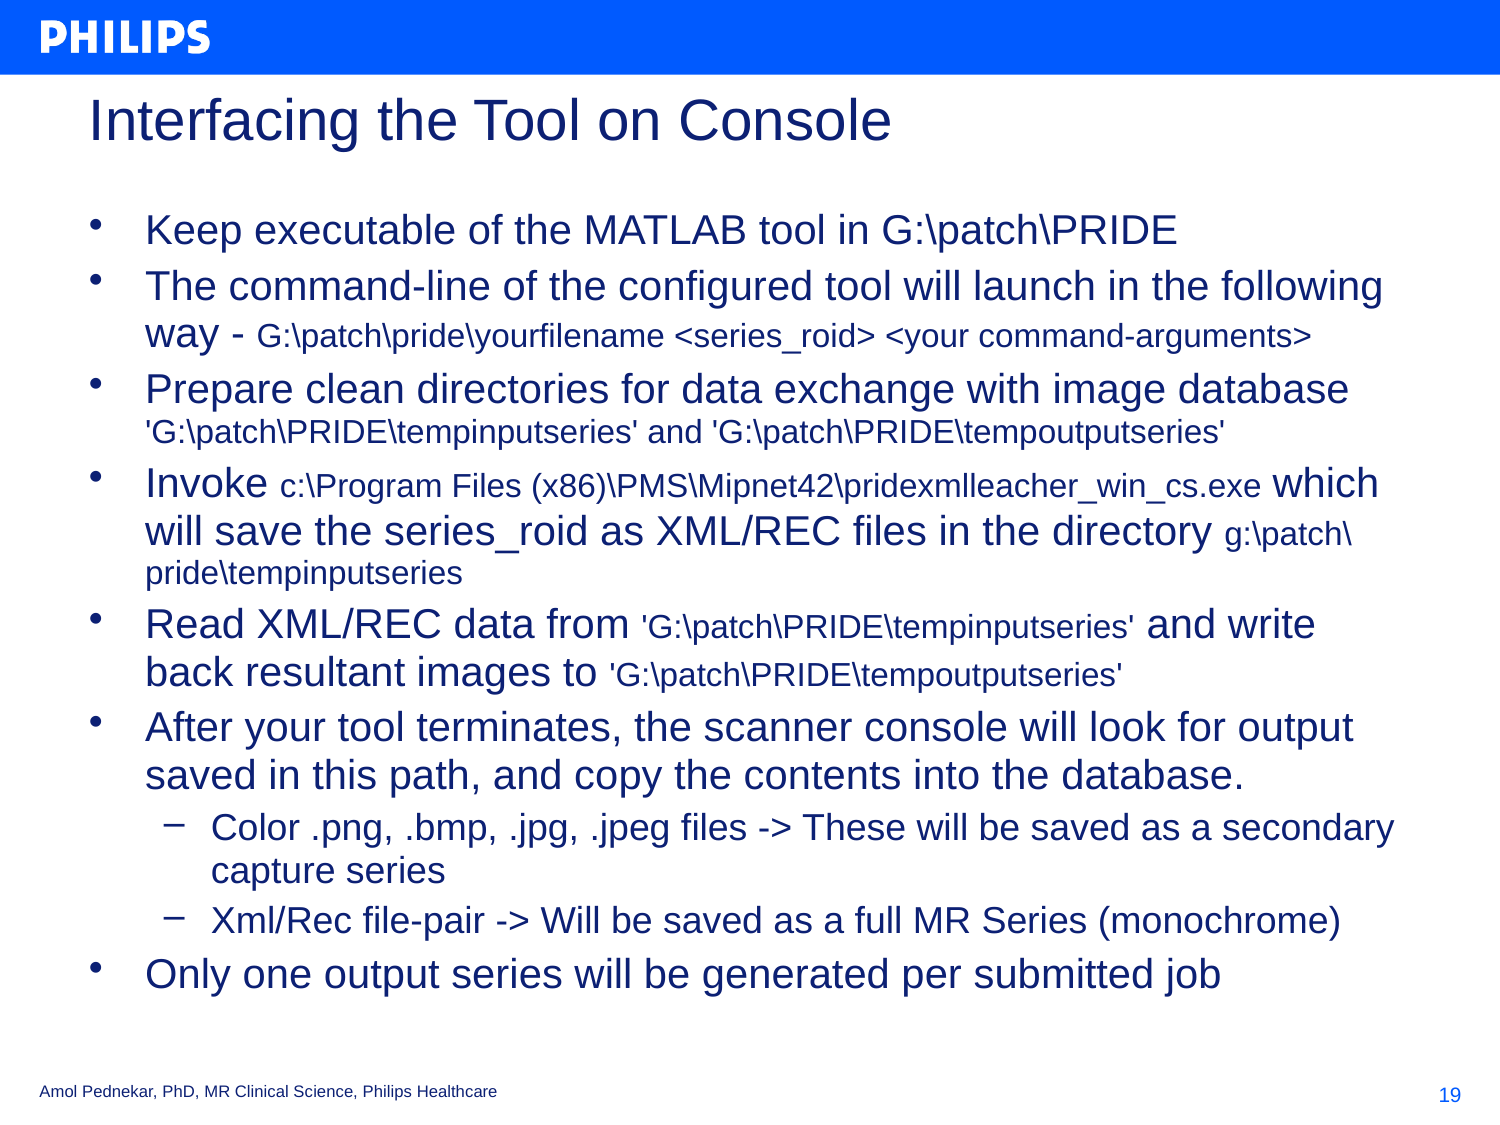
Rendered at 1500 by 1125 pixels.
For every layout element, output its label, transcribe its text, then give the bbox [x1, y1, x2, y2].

title Interfacing the Tool on Console [73, 74, 1427, 221]
picture [35, 14, 215, 59]
list Keep executable of the MATLAB tool in G:\patch\PRIDE The command-line of the configured tool will launch in the following way - G:\patch\pride\yourfilename <series_roid> <your command-arguments> Prepare clean directories for data exchange with image database 'G:\patch\PRIDE\tempinputseries' and 'G:\patch\PRIDE\tempoutputseries' Invoke c:\Program Files (x86)\PMS\Mipnet42\pridexmlleacher_win_cs.exe which will save the series_roid as XML/REC files in the directory g:\patch\pride\tempinputseries Read XML/REC data from 'G:\patch\PRIDE\tempinputseries' and write back resultant images to 'G:\patch\PRIDE\tempoutputseries' After your tool terminates, the scanner console will look for output saved in this path, and copy the contents into the database. Color .png, .bmp, .jpg, .jpeg files -> These will be saved as a secondary capture series Xml/Rec file-pair -> Will be saved as a full MR Series (monochrome) Only one output series will be generated per submitted job [73, 198, 1426, 1001]
